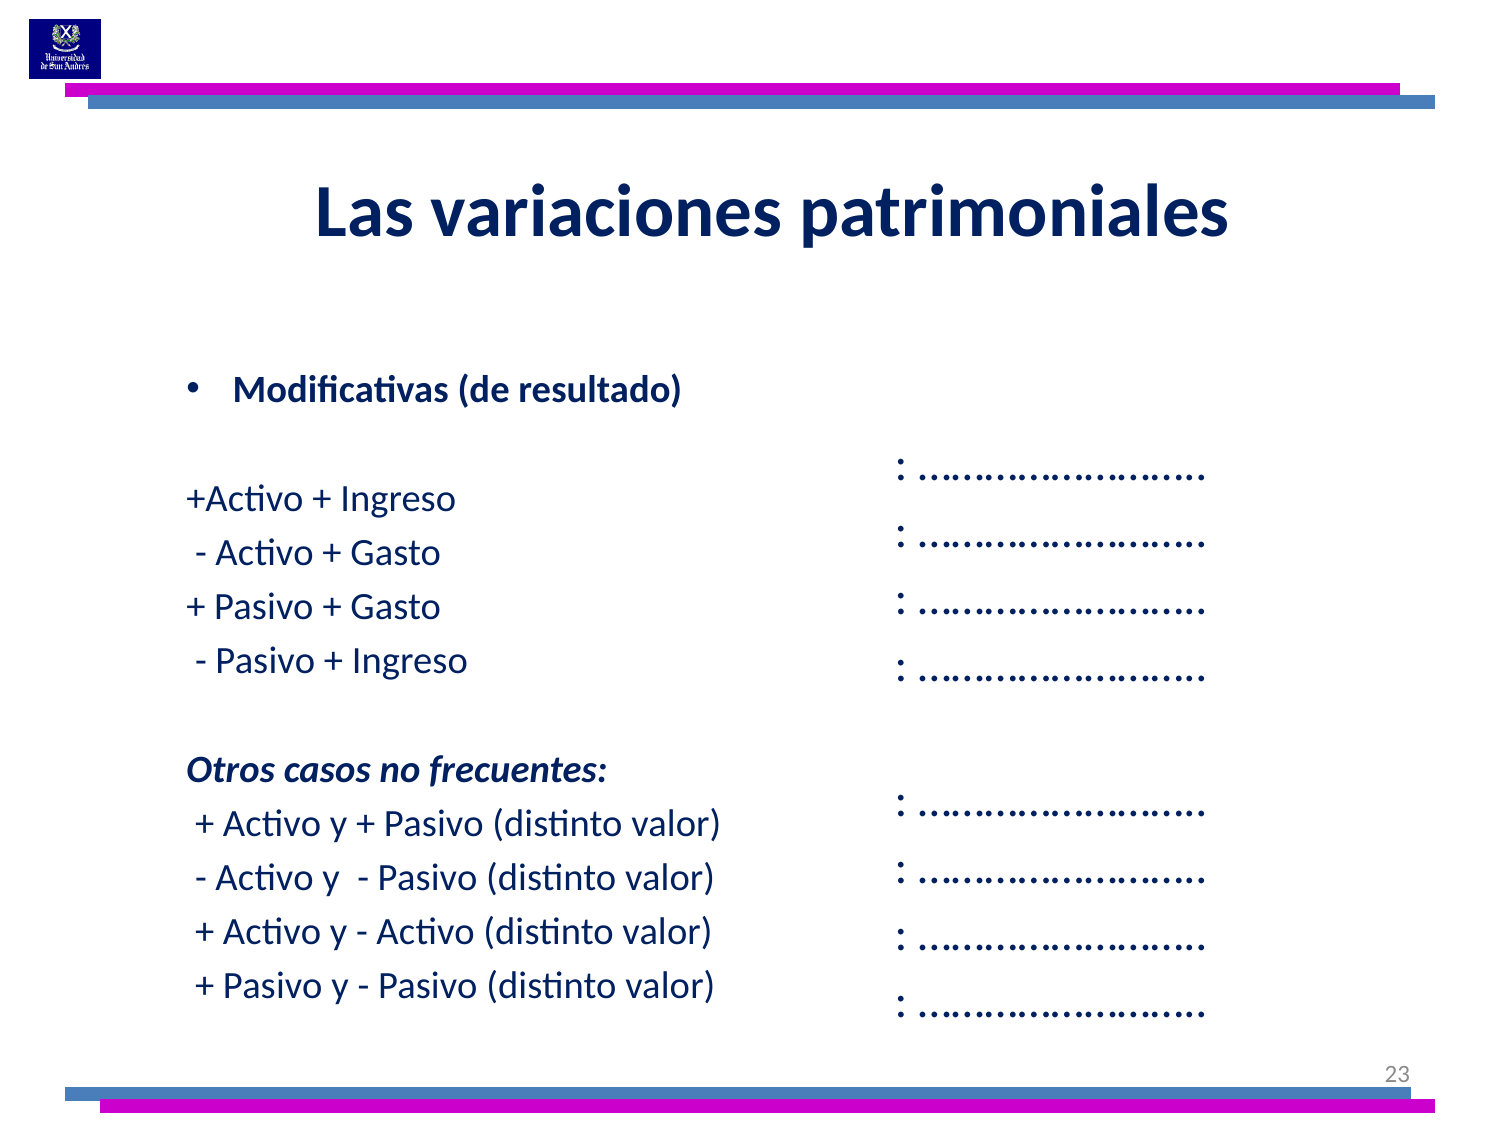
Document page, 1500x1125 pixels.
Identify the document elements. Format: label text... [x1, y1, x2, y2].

text_box : …………………….. : …………………….. : …………………….. : …………………….. : …………………….. : …………………….. : …………………….. : …………………….. [879, 290, 1310, 1047]
title Las variaciones patrimoniales [242, 137, 1305, 275]
text_box Modificativas (de resultado) +Activo + Ingreso - Activo + Gasto + Pasivo + Gasto - Pasivo + Ingreso Otros casos no frecuentes: + Activo y + Pasivo (distinto valor) - Activo y - Pasivo (distinto valor) + Activo y - Activo (distinto valor) + Pasivo y - Pasivo (distinto valor) [171, 302, 879, 1024]
slide_number 23 [1074, 1042, 1425, 1099]
picture [29, 18, 101, 79]
